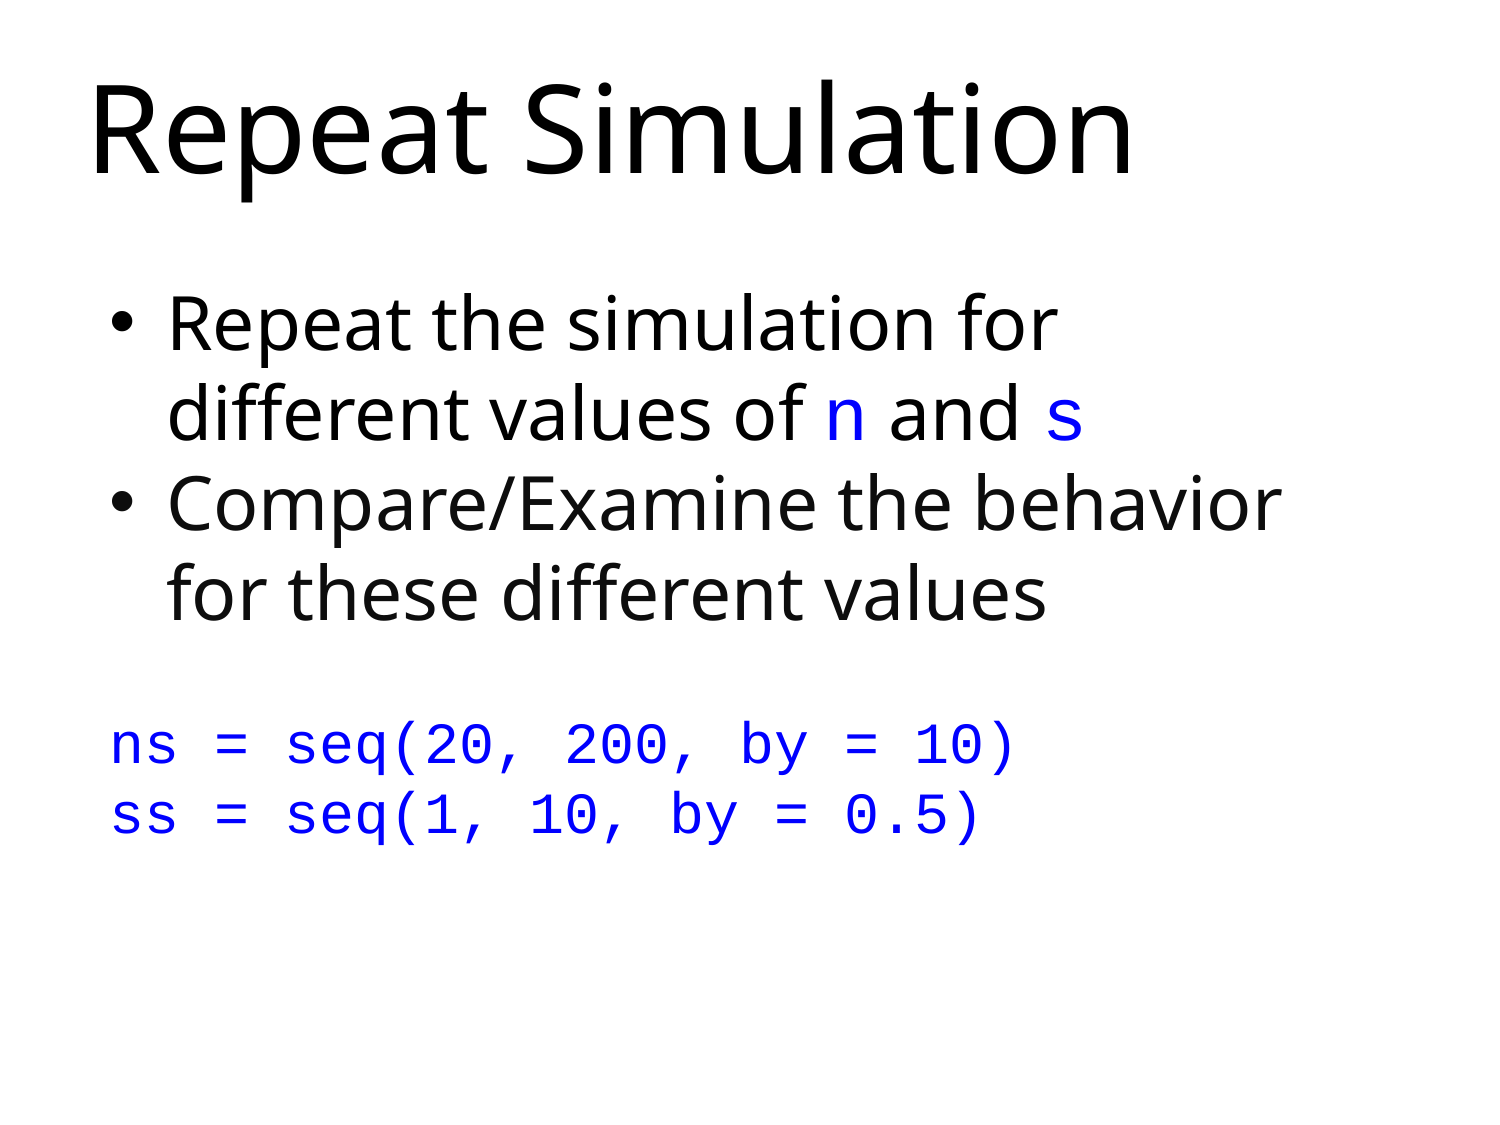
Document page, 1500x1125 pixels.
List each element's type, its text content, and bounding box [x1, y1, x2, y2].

title Repeat Simulation [75, 45, 1425, 233]
list Repeat the simulation for different values of n and s Compare/Examine the behavior for these different values ns = seq(20, 200, by = 10) ss = seq(1, 10, by = 0.5) [103, 269, 1357, 1077]
